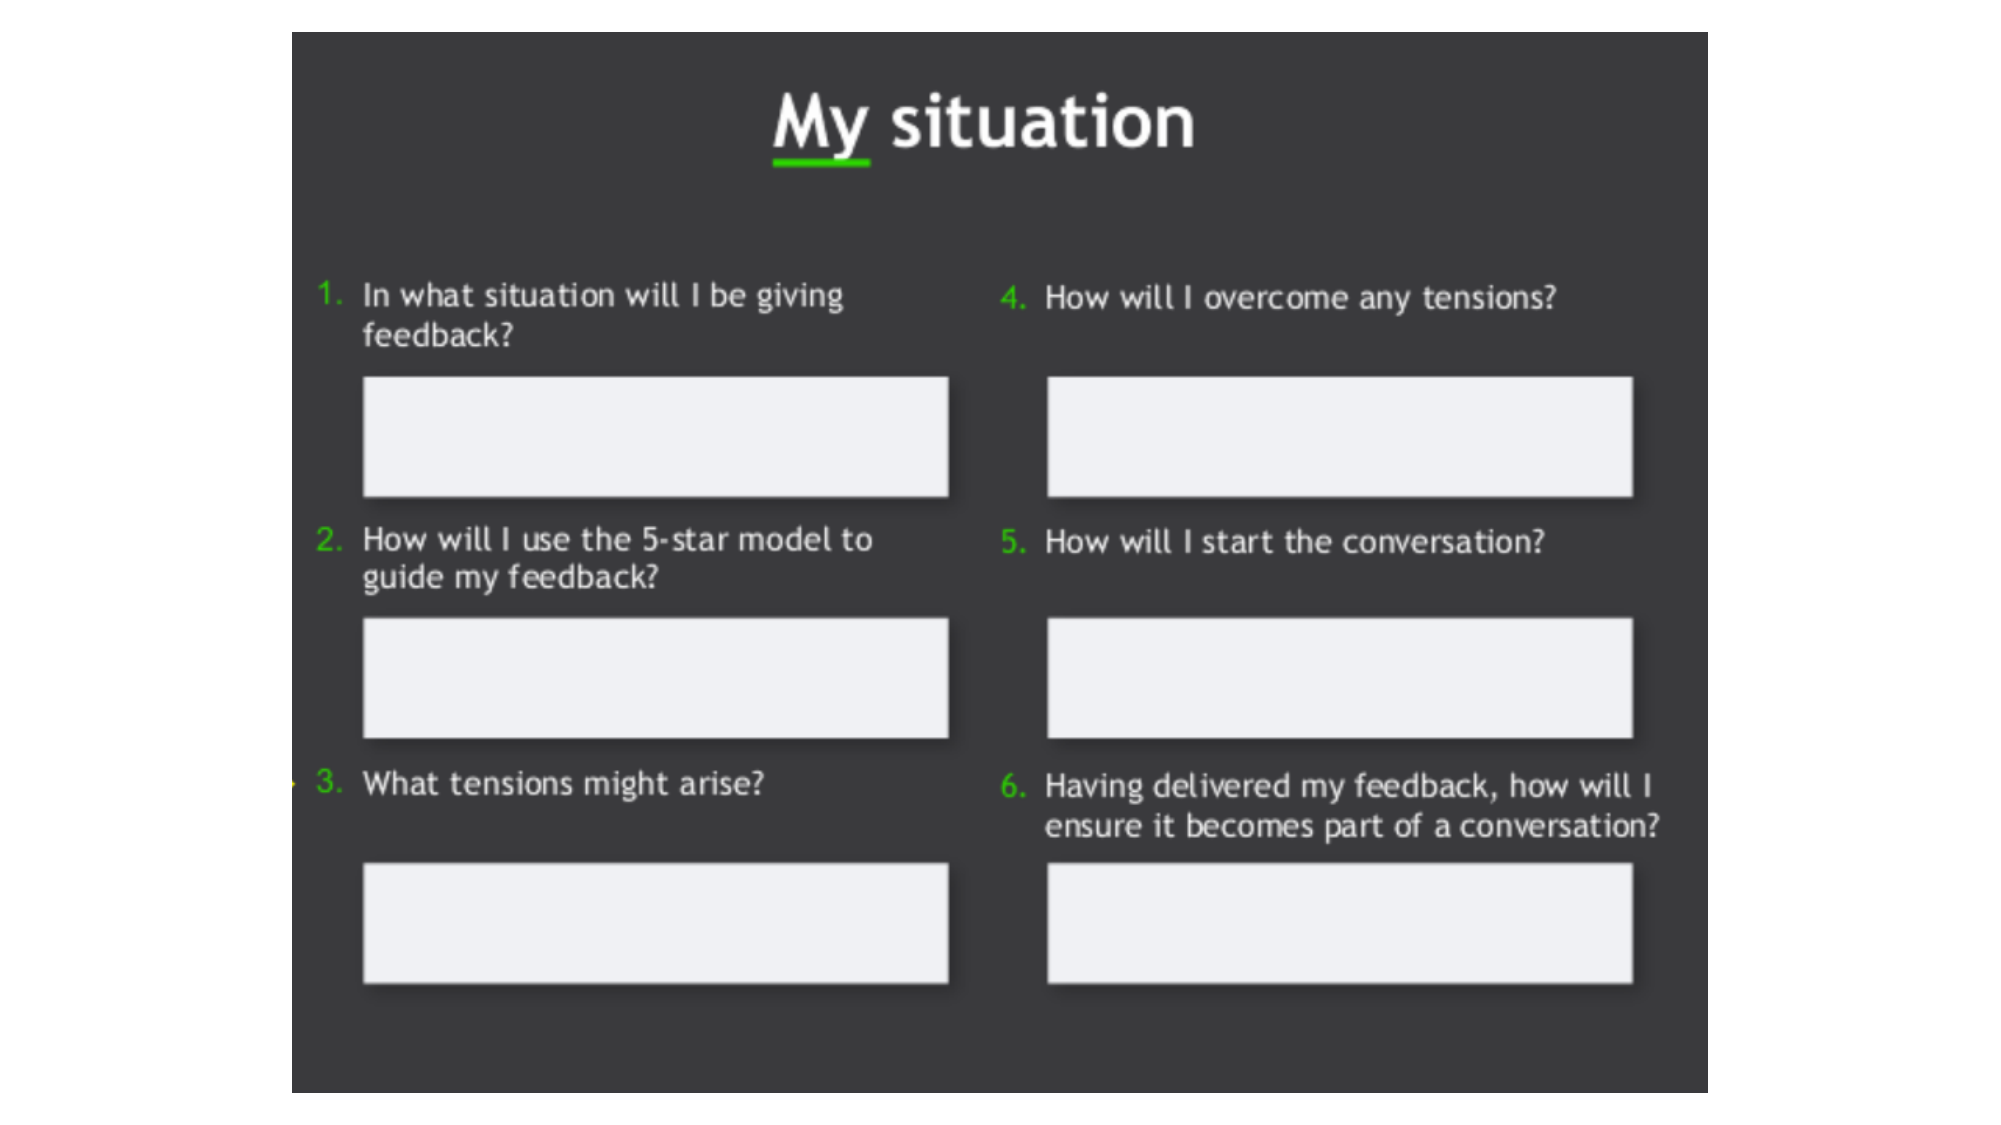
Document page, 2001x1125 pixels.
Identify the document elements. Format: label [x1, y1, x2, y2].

picture [292, 32, 1708, 1093]
